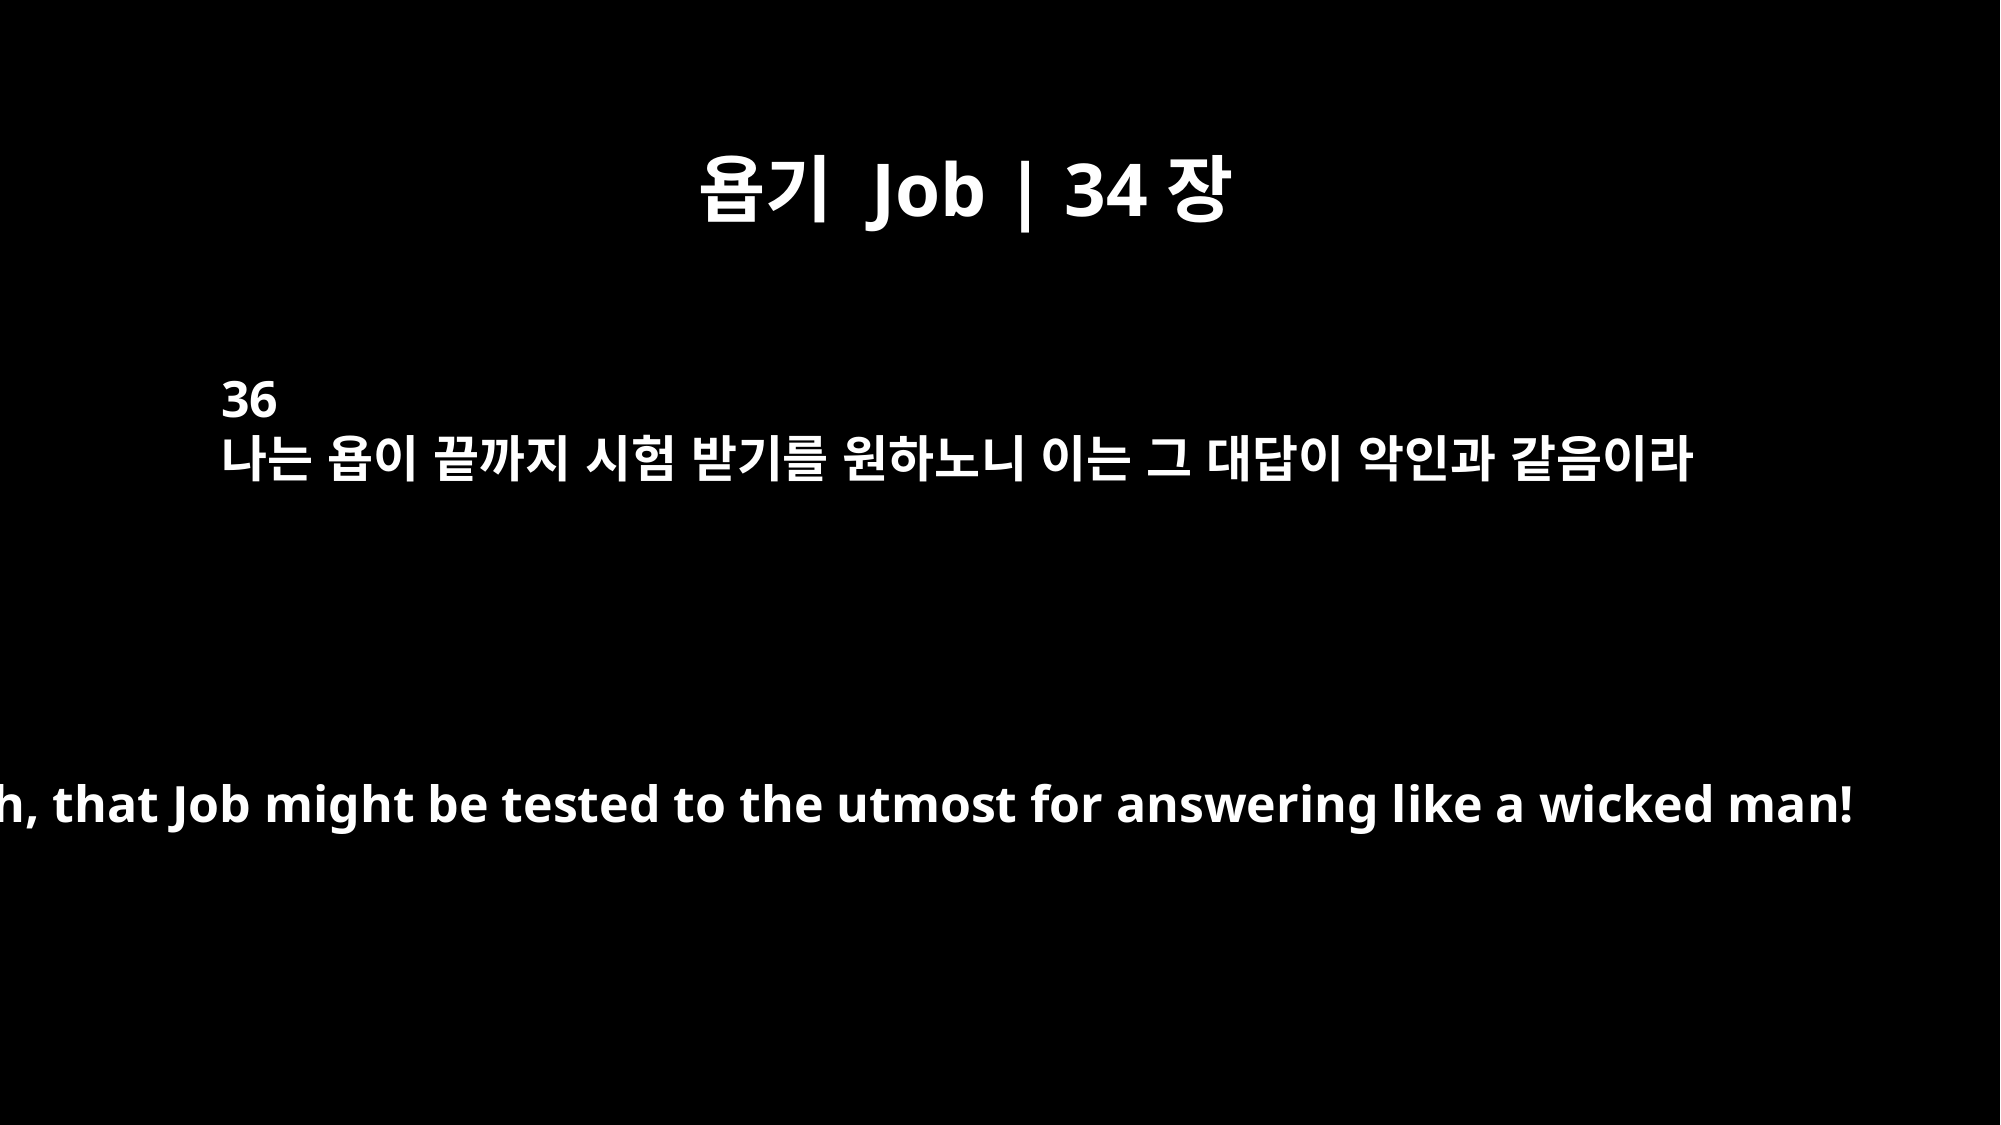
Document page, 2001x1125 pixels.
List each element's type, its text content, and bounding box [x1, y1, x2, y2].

text_box Oh, that Job might be tested to the utmost for answering like a wicked man! [0, 764, 1870, 840]
text_box 36 나는 욥이 끝까지 시험 받기를 원하노니 이는 그 대답이 악인과 같음이라 [206, 359, 1711, 495]
text_box 욥기 Job | 34장 [683, 136, 1249, 239]
